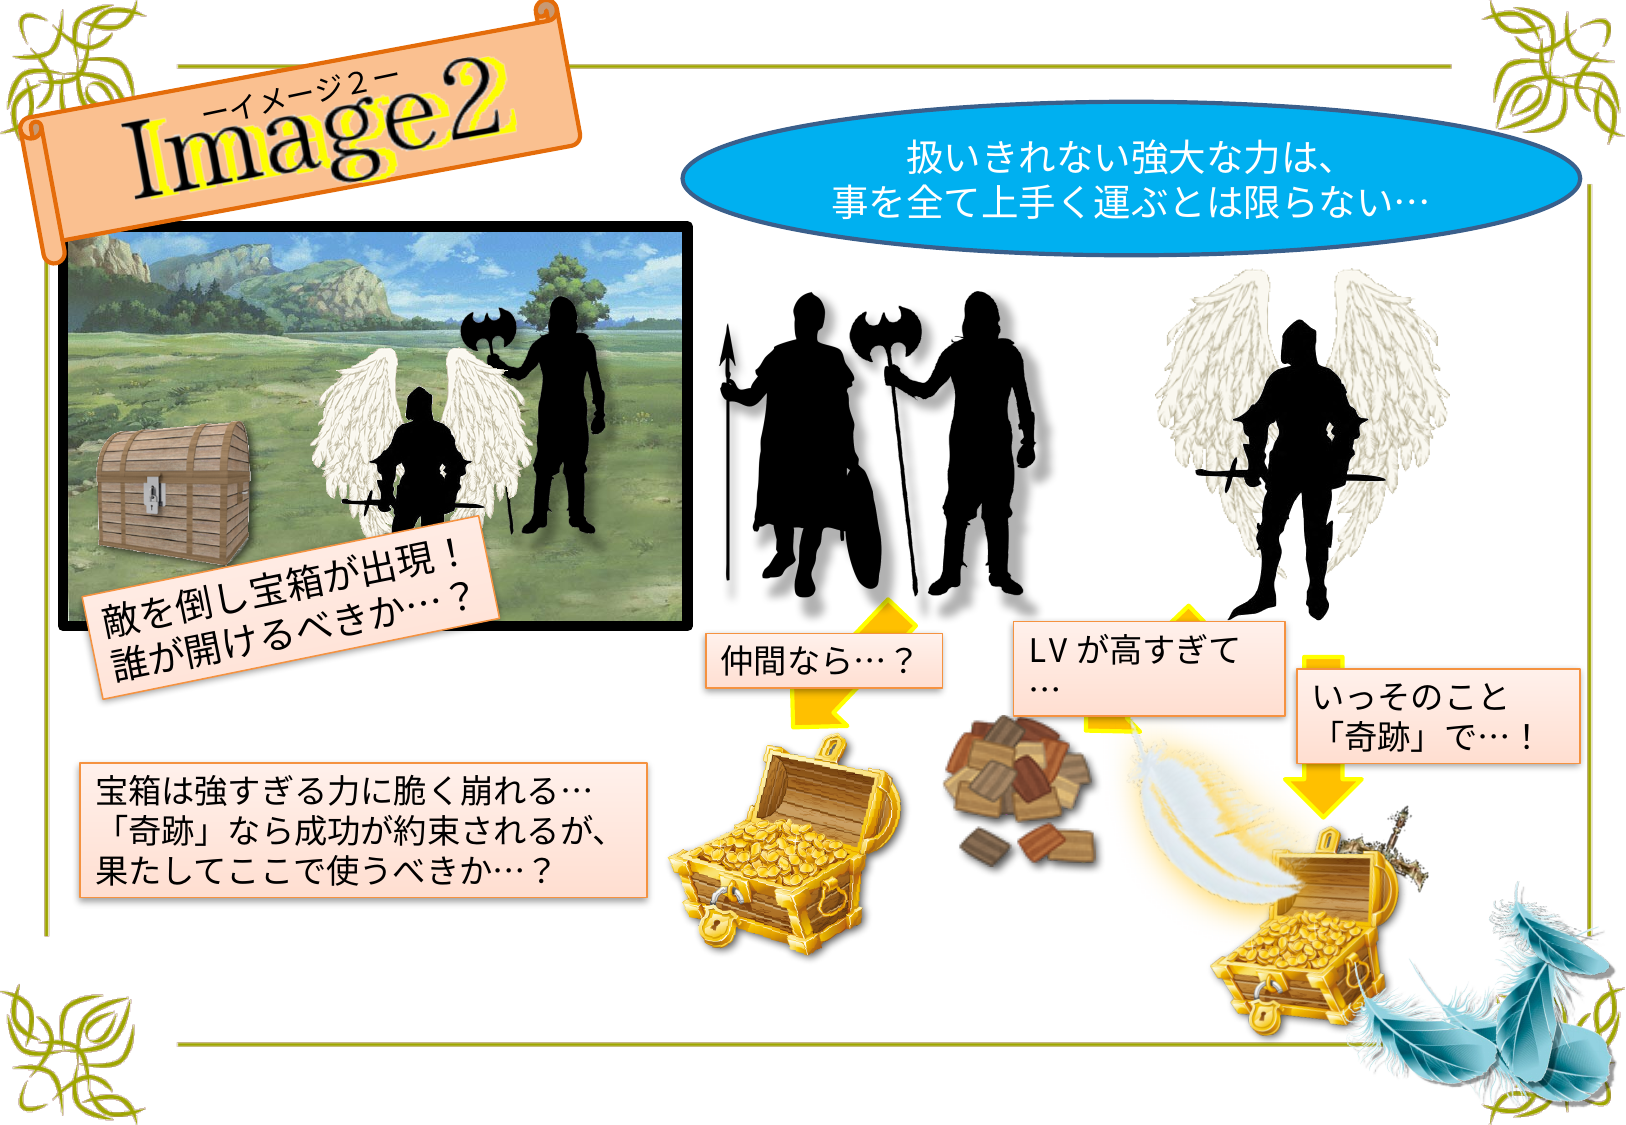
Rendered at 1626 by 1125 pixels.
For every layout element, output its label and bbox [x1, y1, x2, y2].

text_box [1348, 889, 1622, 1125]
picture [0, 0, 1625, 1125]
text_box [310, 346, 533, 614]
text_box [25, 46, 576, 217]
text_box [1154, 266, 1450, 621]
text_box [1083, 763, 1417, 1031]
